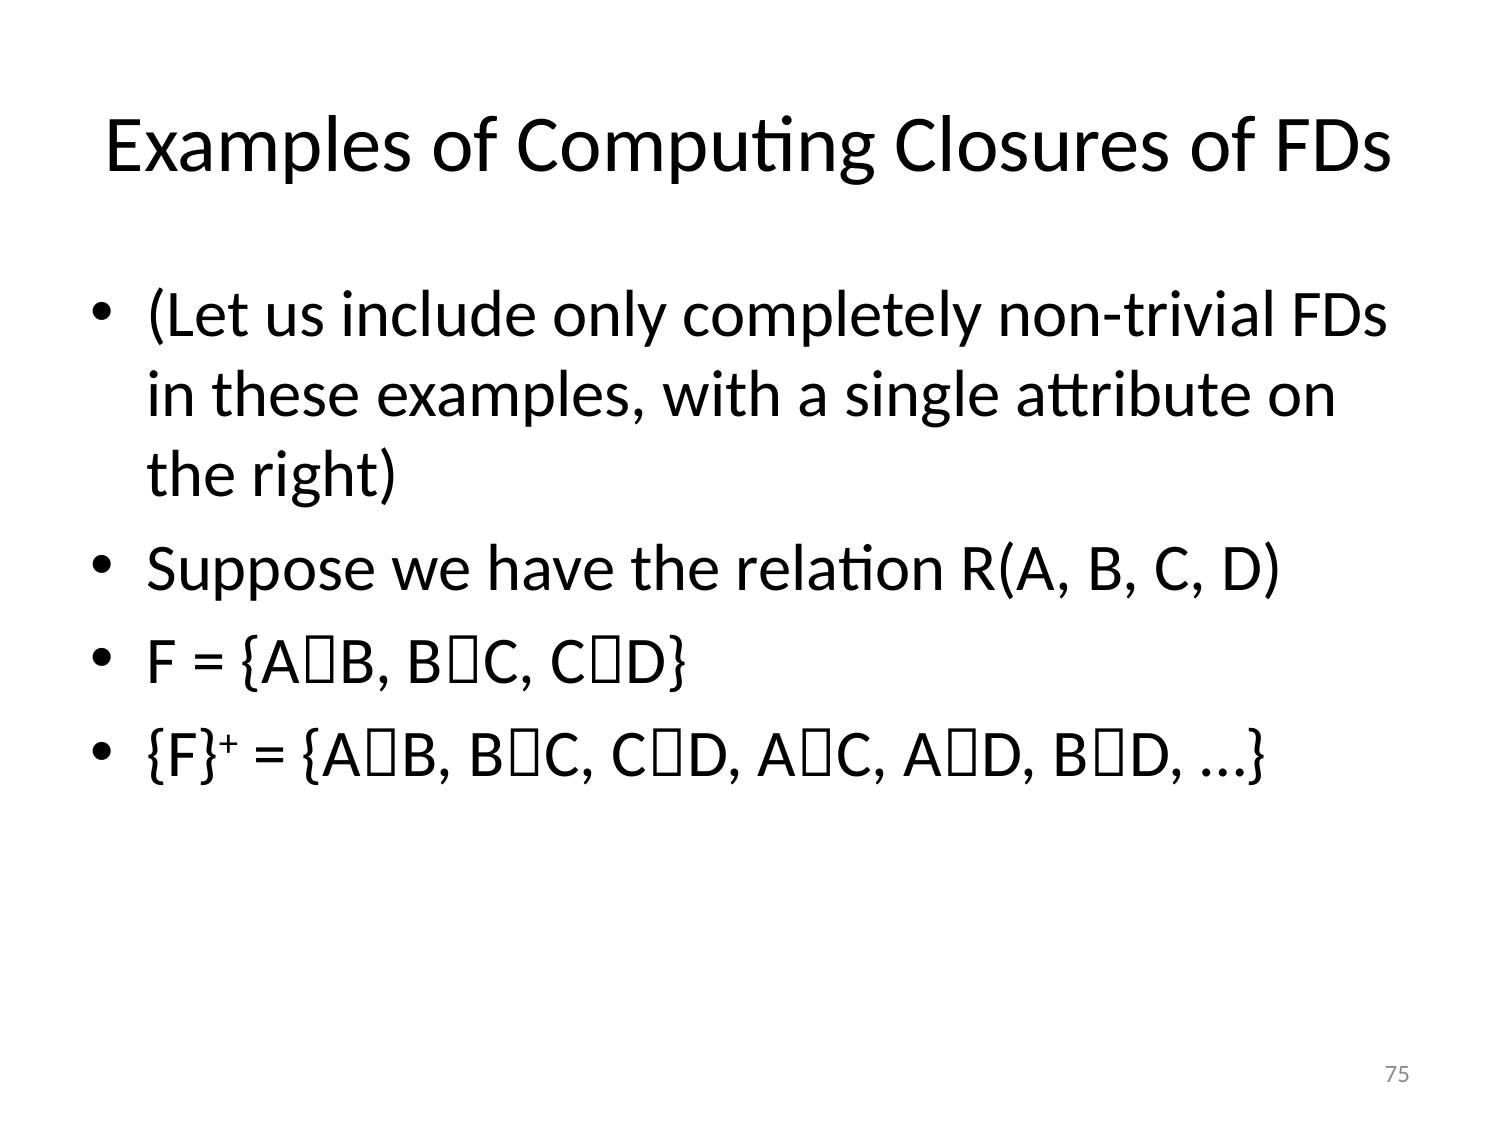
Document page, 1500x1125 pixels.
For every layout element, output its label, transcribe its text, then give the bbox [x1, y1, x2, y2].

slide_number 75 [1074, 1042, 1425, 1103]
list (Let us include only completely non-trivial FDs in these examples, with a single attribute on the right) Suppose we have the relation R(A, B, C, D) F = {AB, BC, CD} {F}+ = {AB, BC, CD, AC, AD, BD, …} [75, 262, 1425, 1005]
title Examples of Computing Closures of FDs [75, 45, 1425, 233]
